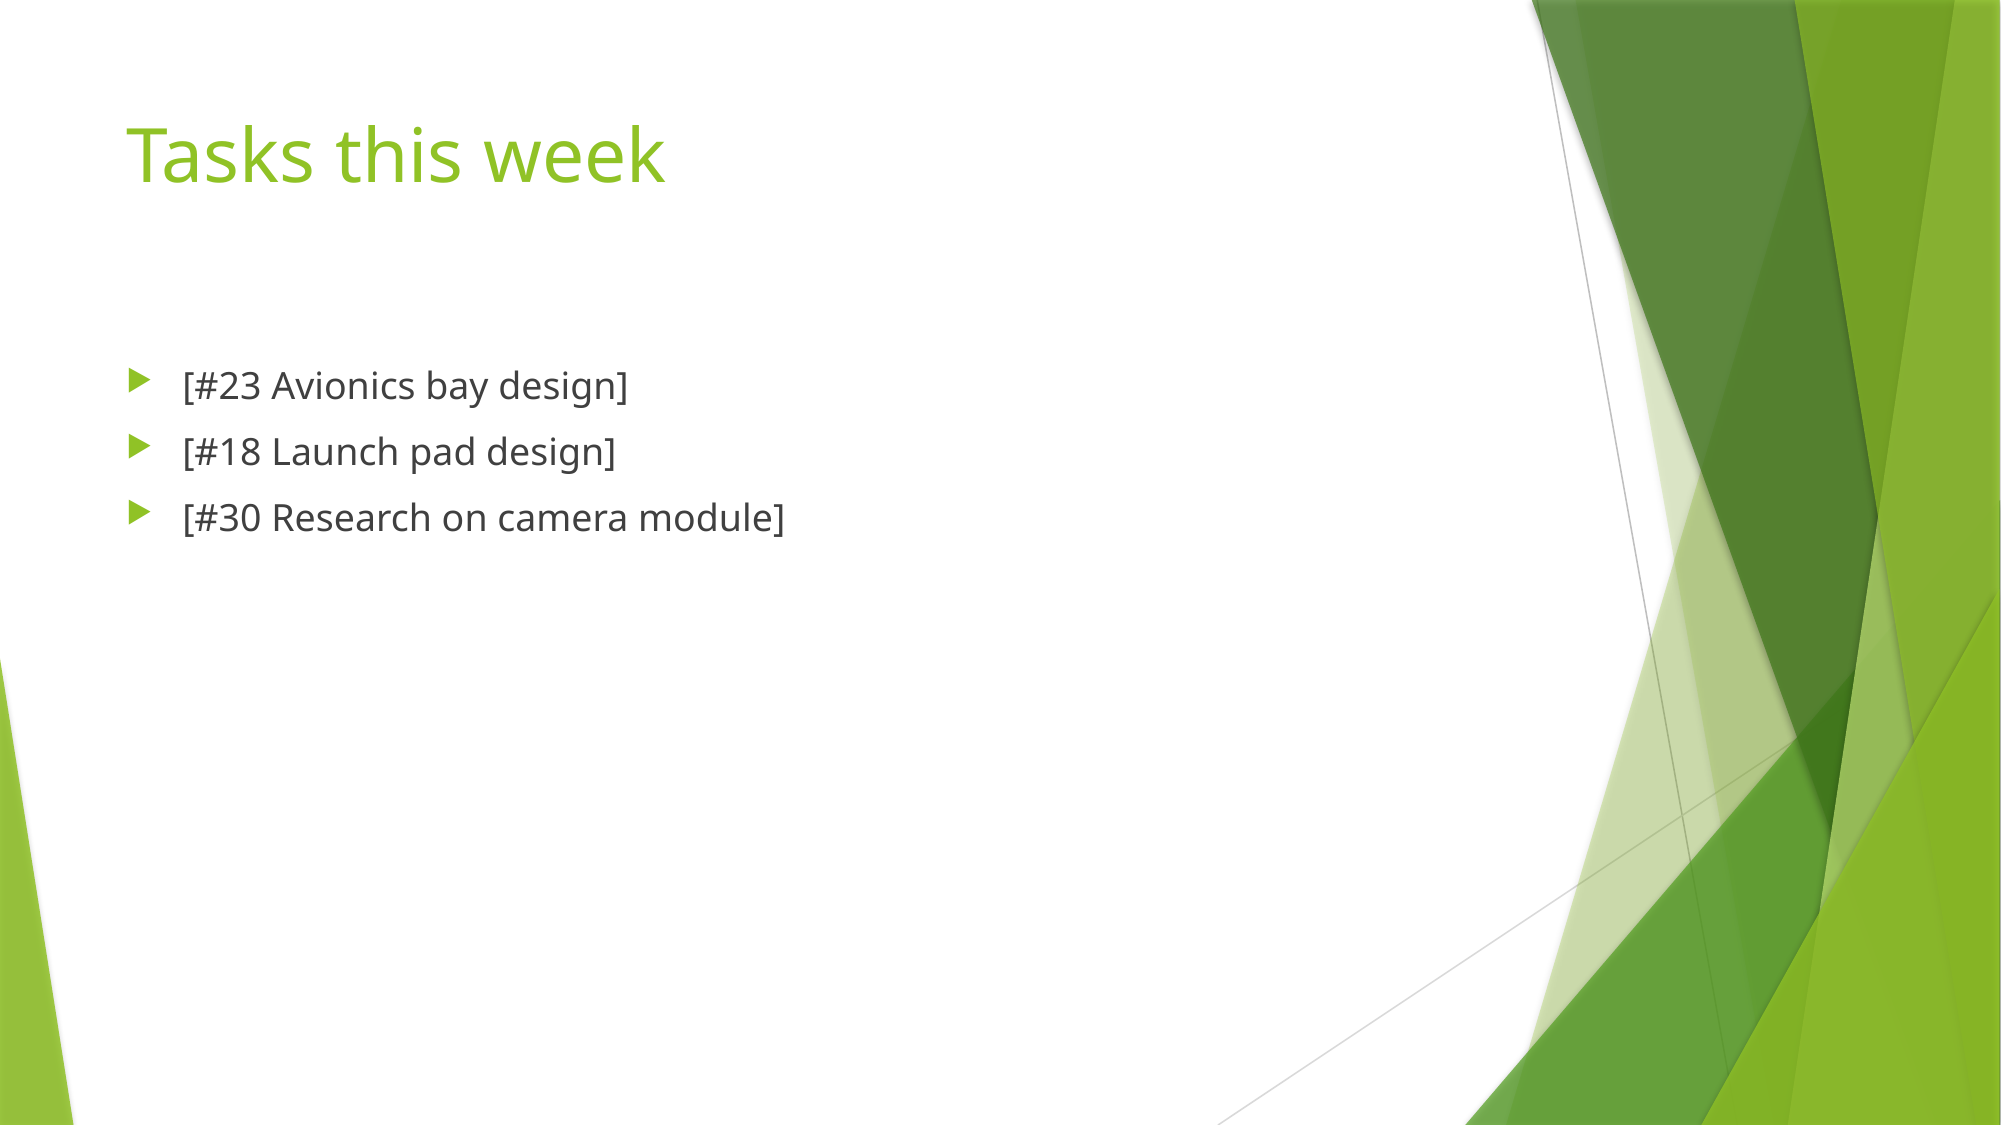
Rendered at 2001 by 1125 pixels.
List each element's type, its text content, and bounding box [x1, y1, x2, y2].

title Tasks this week [111, 99, 1522, 317]
list [#23 Avionics bay design] [#18 Launch pad design] [#30 Research on camera module] [111, 354, 1522, 992]
